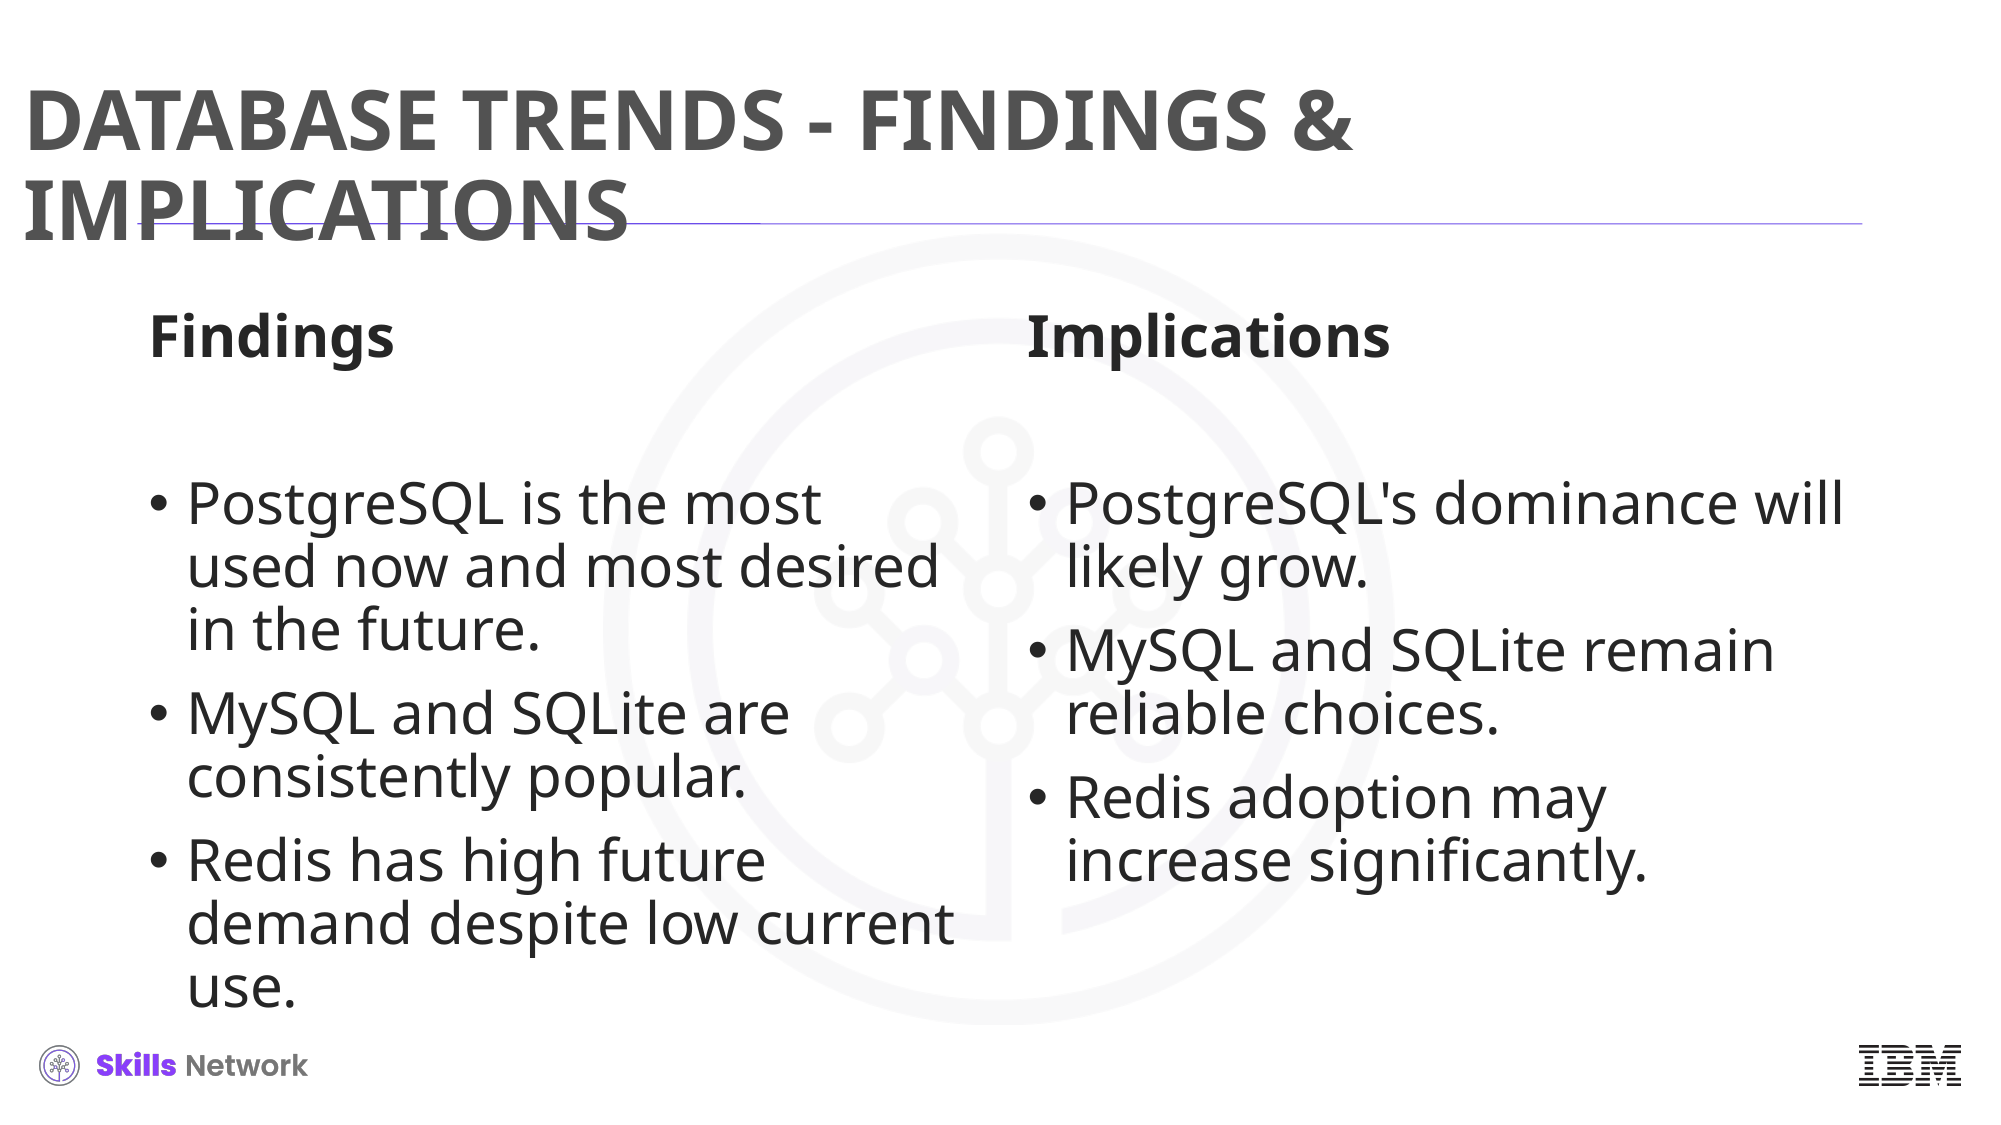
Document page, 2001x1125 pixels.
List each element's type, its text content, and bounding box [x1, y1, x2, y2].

list Findings PostgreSQL is the most used now and most desired in the future. MySQL and SQLite are consistently popular. Redis has high future demand despite low current use. [133, 299, 984, 1014]
picture [39, 1045, 308, 1086]
list Implications PostgreSQL's dominance will likely grow. MySQL and SQLite remain reliable choices. Redis adoption may increase significantly. [1012, 299, 1863, 1014]
title DATABASE TRENDS - FINDINGS & IMPLICATIONS [8, 59, 1992, 278]
picture [1859, 1045, 1961, 1086]
